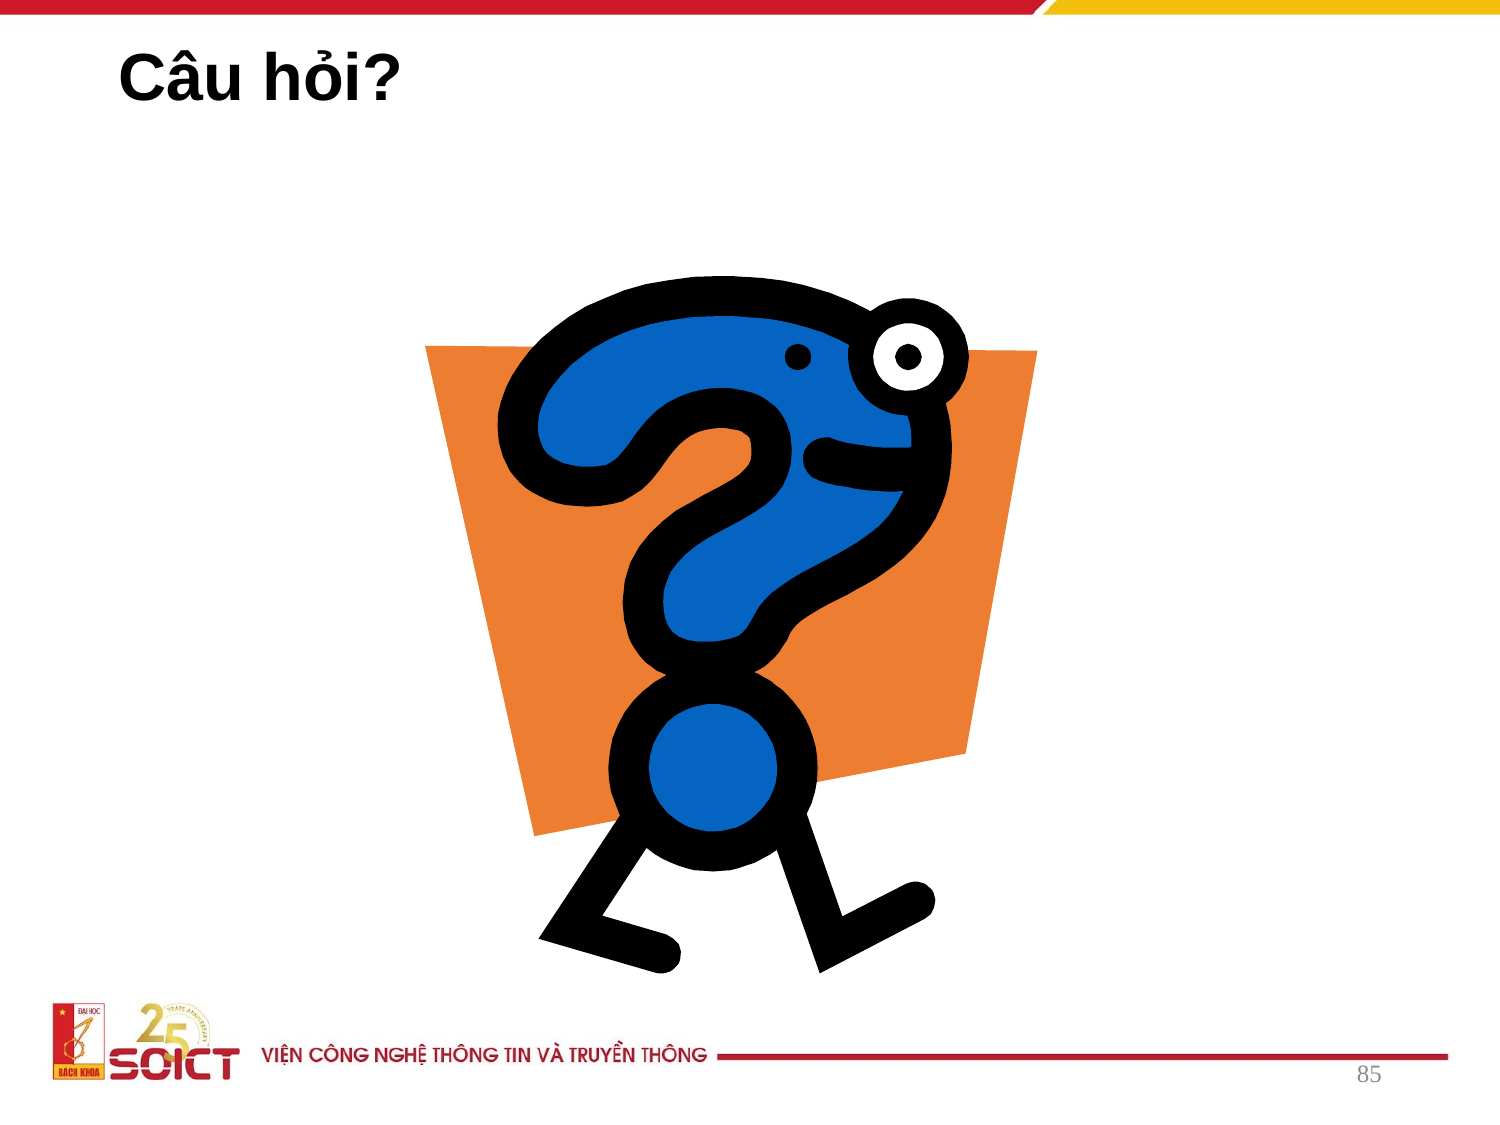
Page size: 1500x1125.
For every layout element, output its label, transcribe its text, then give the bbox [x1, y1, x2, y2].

picture [0, 0, 1500, 1125]
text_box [424, 275, 1038, 976]
slide_number 85 [1059, 1042, 1397, 1103]
title Câu hỏi? [103, 18, 1397, 140]
